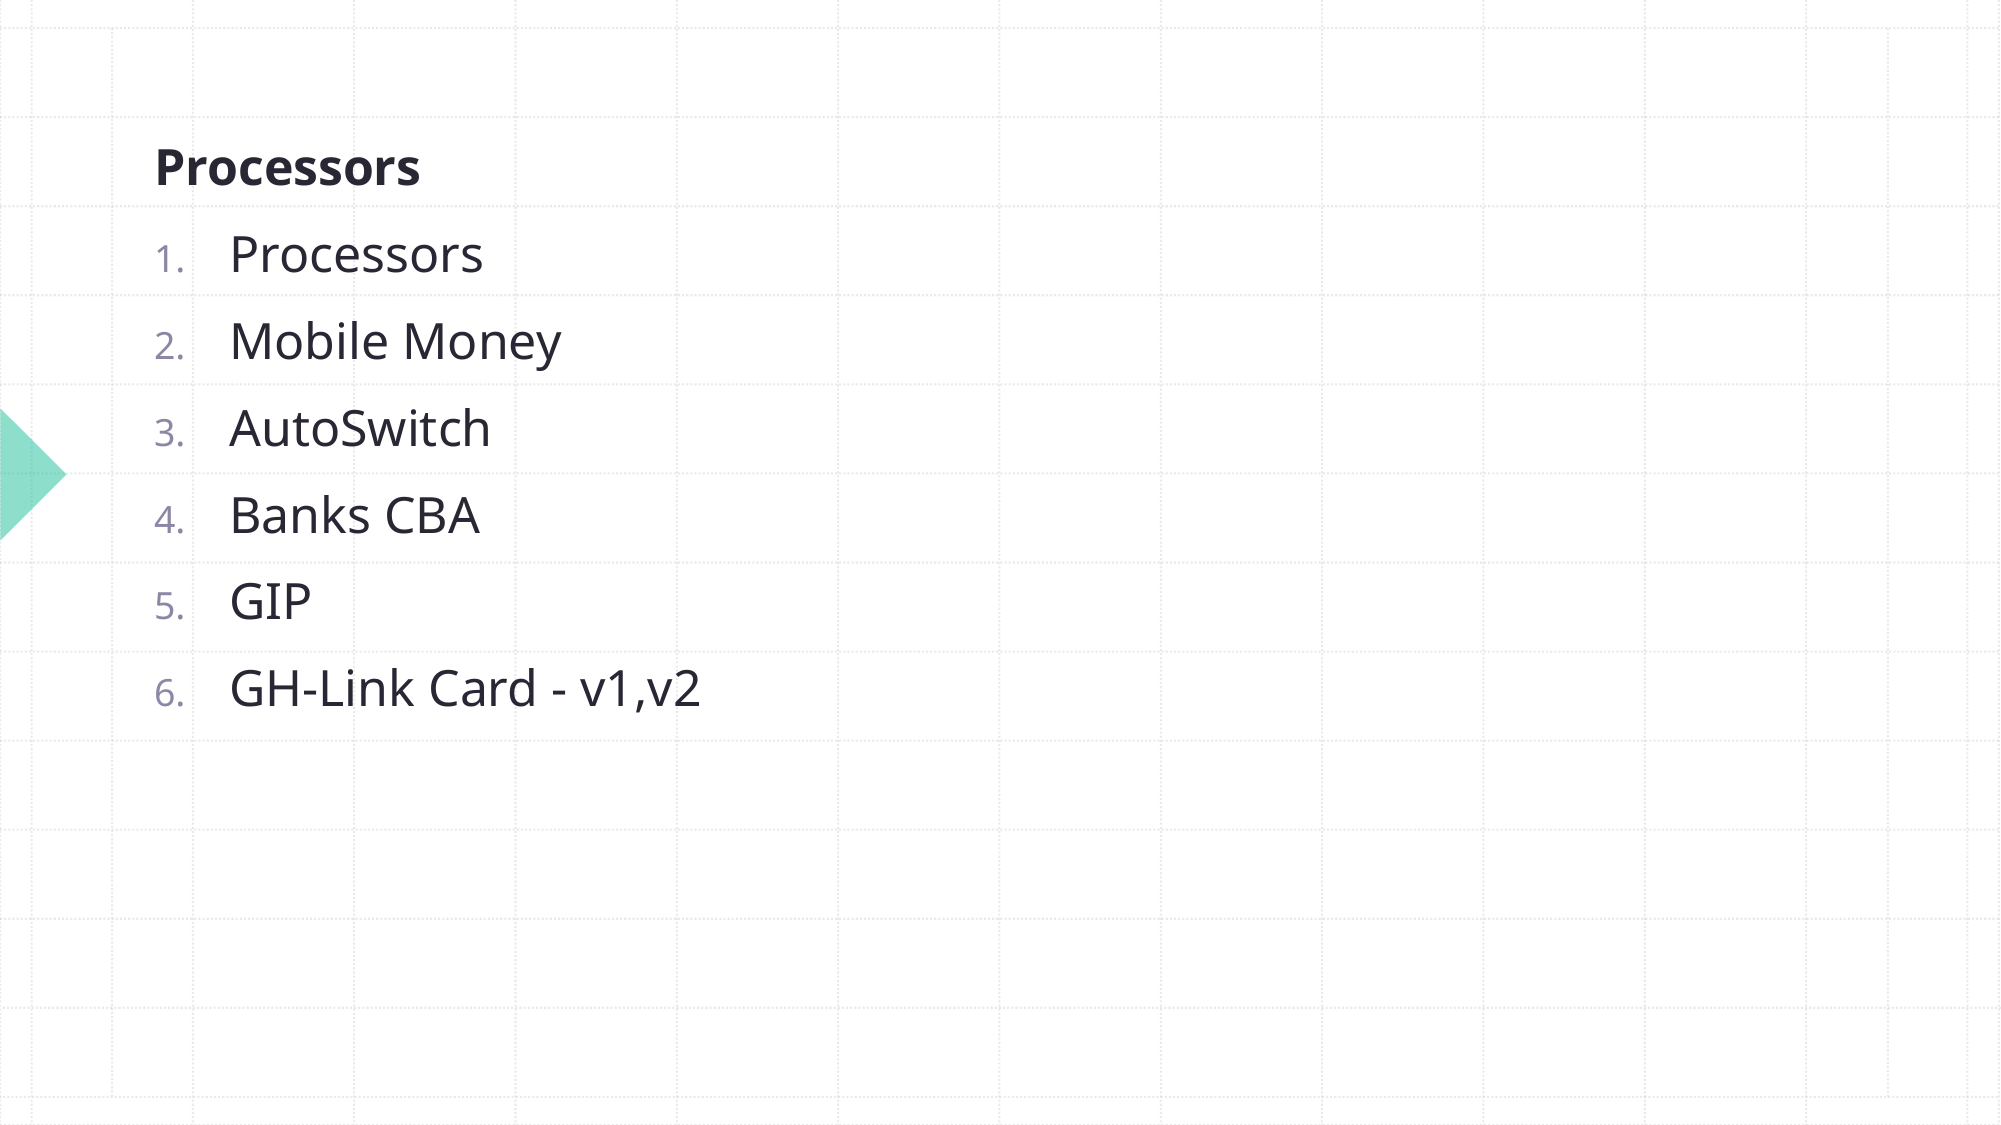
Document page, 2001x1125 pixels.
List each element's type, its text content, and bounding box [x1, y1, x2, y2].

subtitle Processors Processors Mobile Money AutoSwitch Banks CBA GIP GH-Link Card - v1,v2 [139, 122, 1861, 946]
